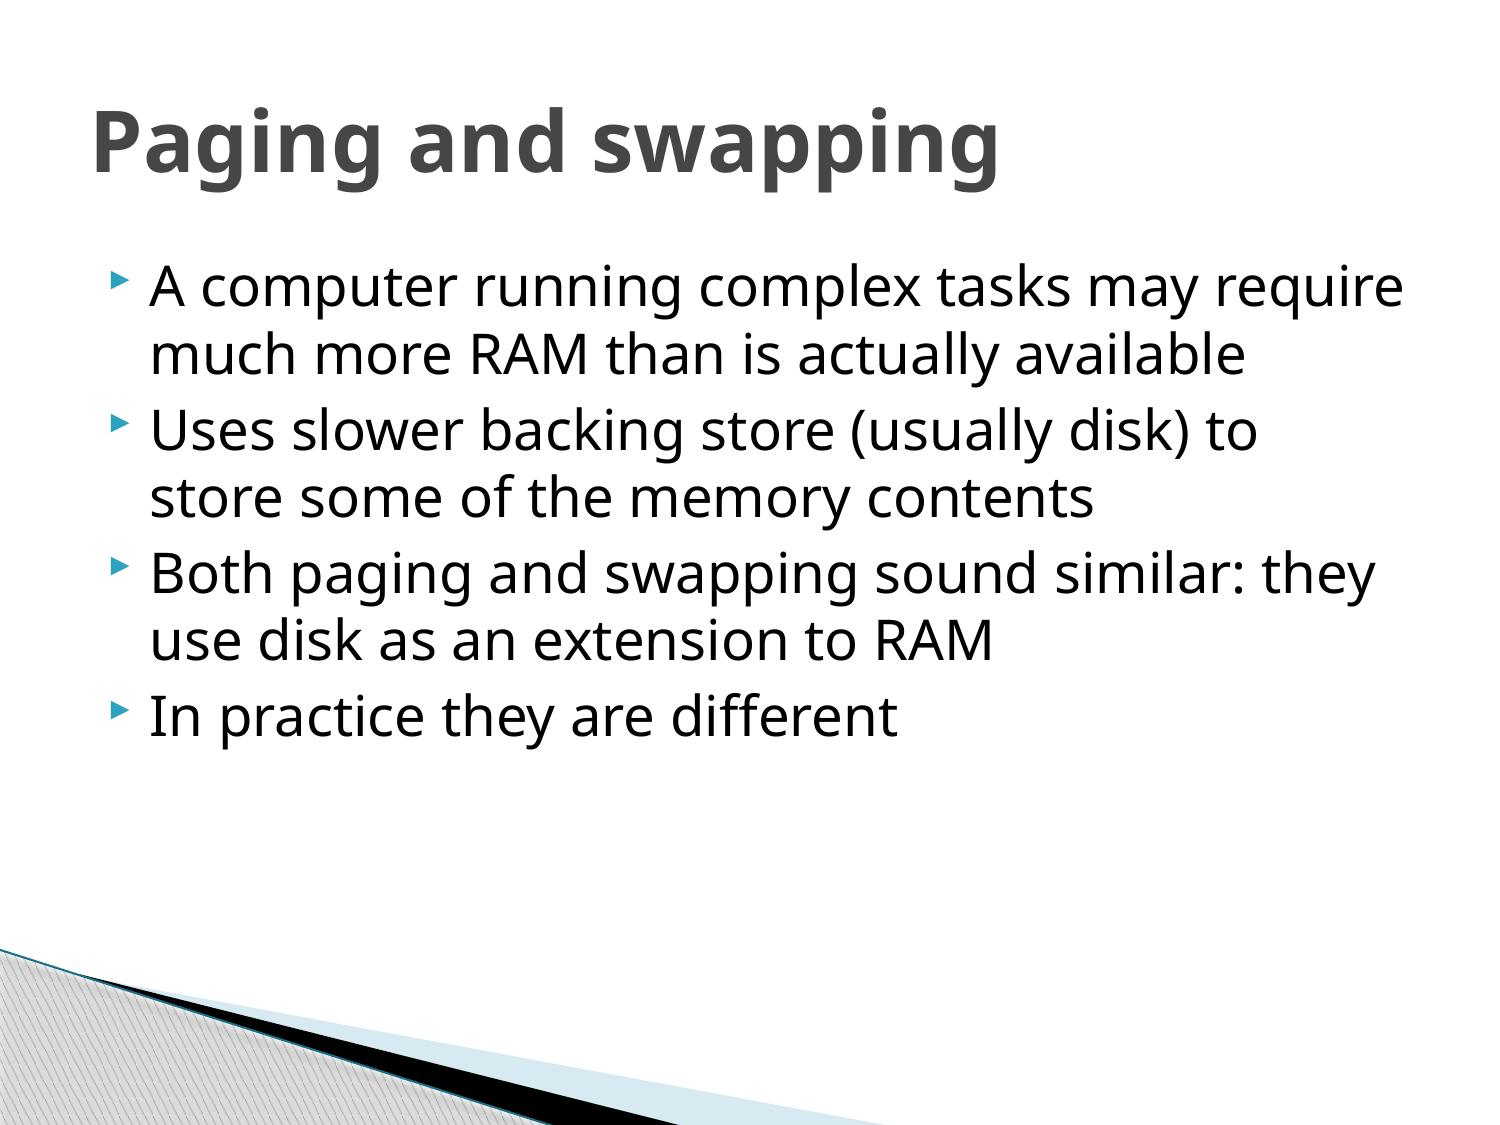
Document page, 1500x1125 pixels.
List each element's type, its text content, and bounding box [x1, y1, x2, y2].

list A computer running complex tasks may require much more RAM than is actually available Uses slower backing store (usually disk) to store some of the memory contents Both paging and swapping sound similar: they use disk as an extension to RAM In practice they are different [75, 243, 1425, 986]
title Paging and swapping [75, 45, 1425, 233]
